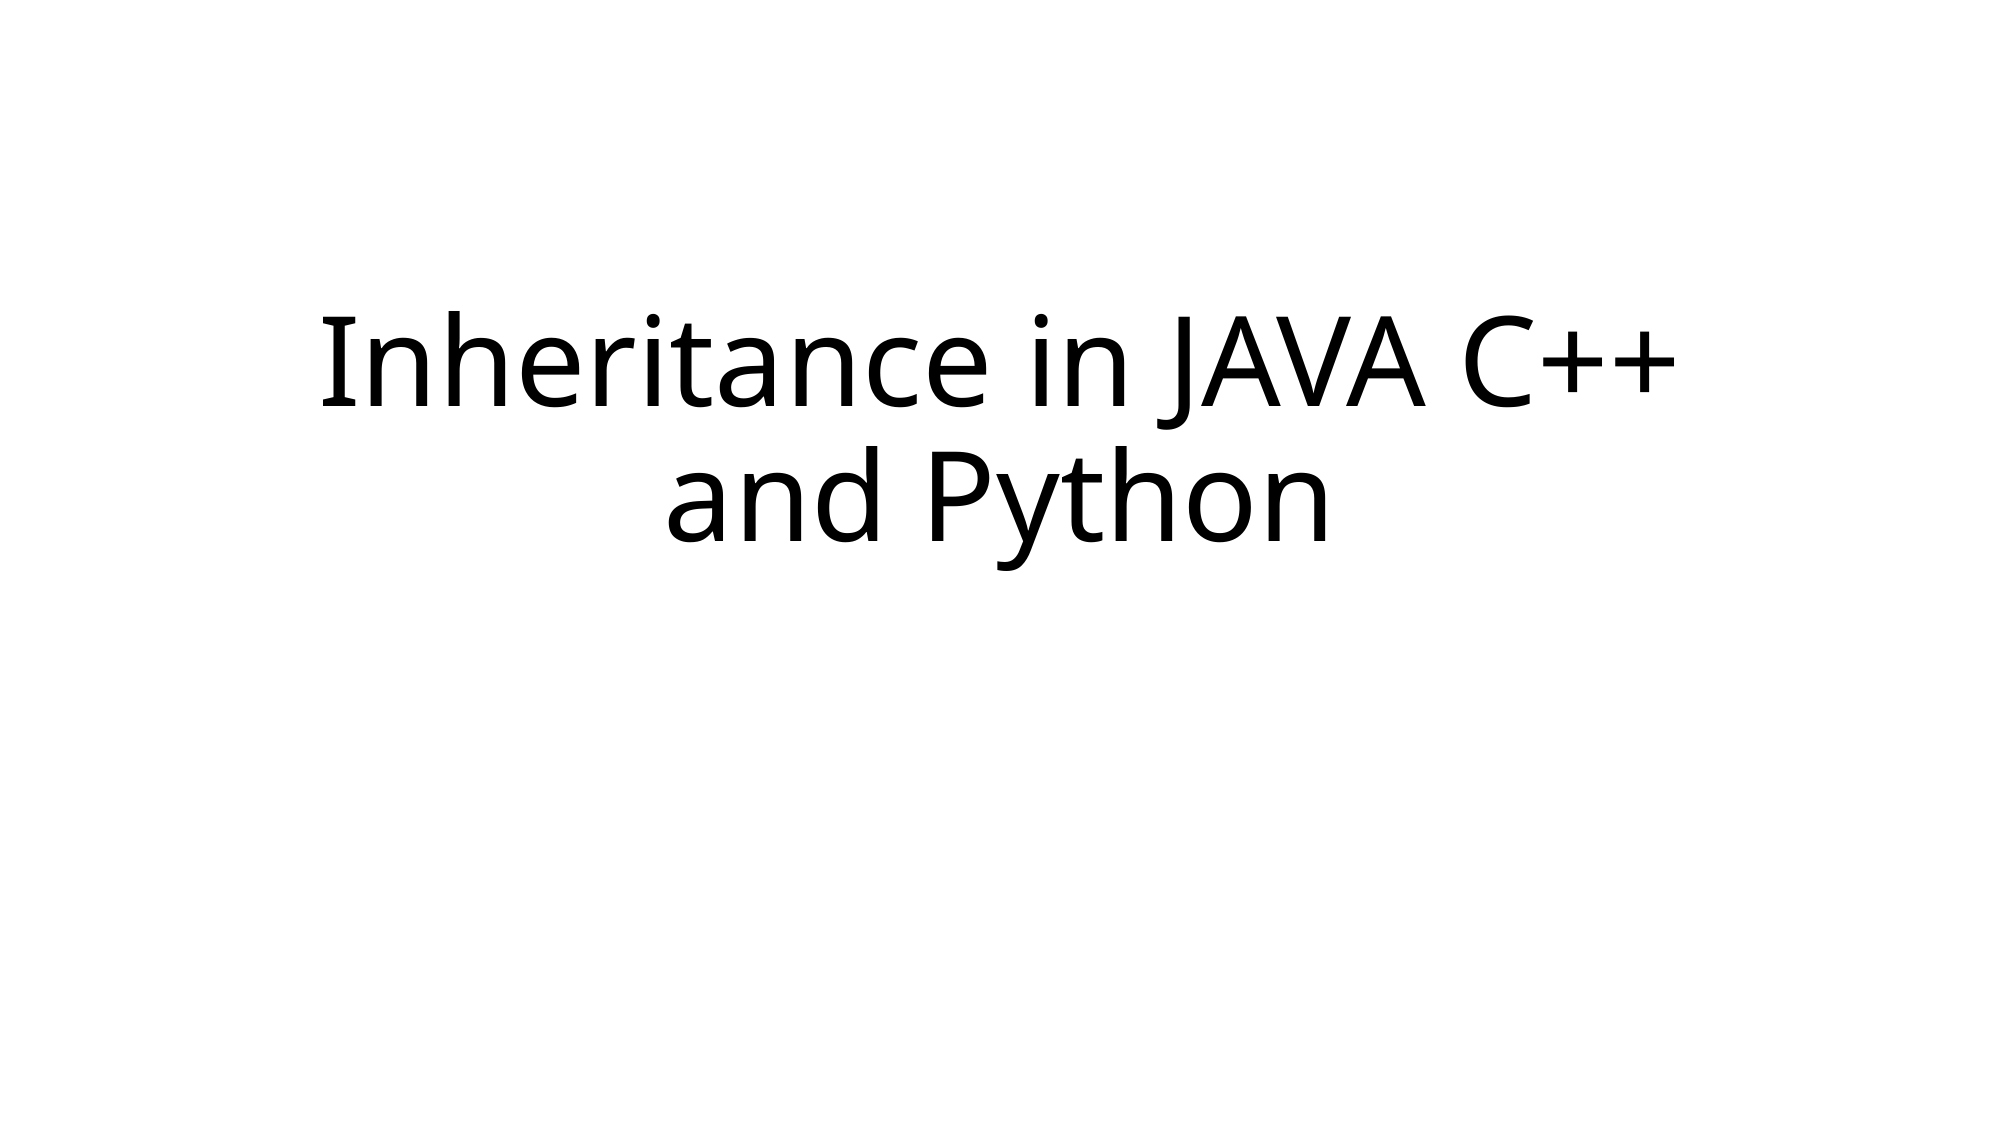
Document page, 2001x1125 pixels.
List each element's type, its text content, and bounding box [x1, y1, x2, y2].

title Inheritance in JAVA C++ and Python [249, 184, 1750, 576]
